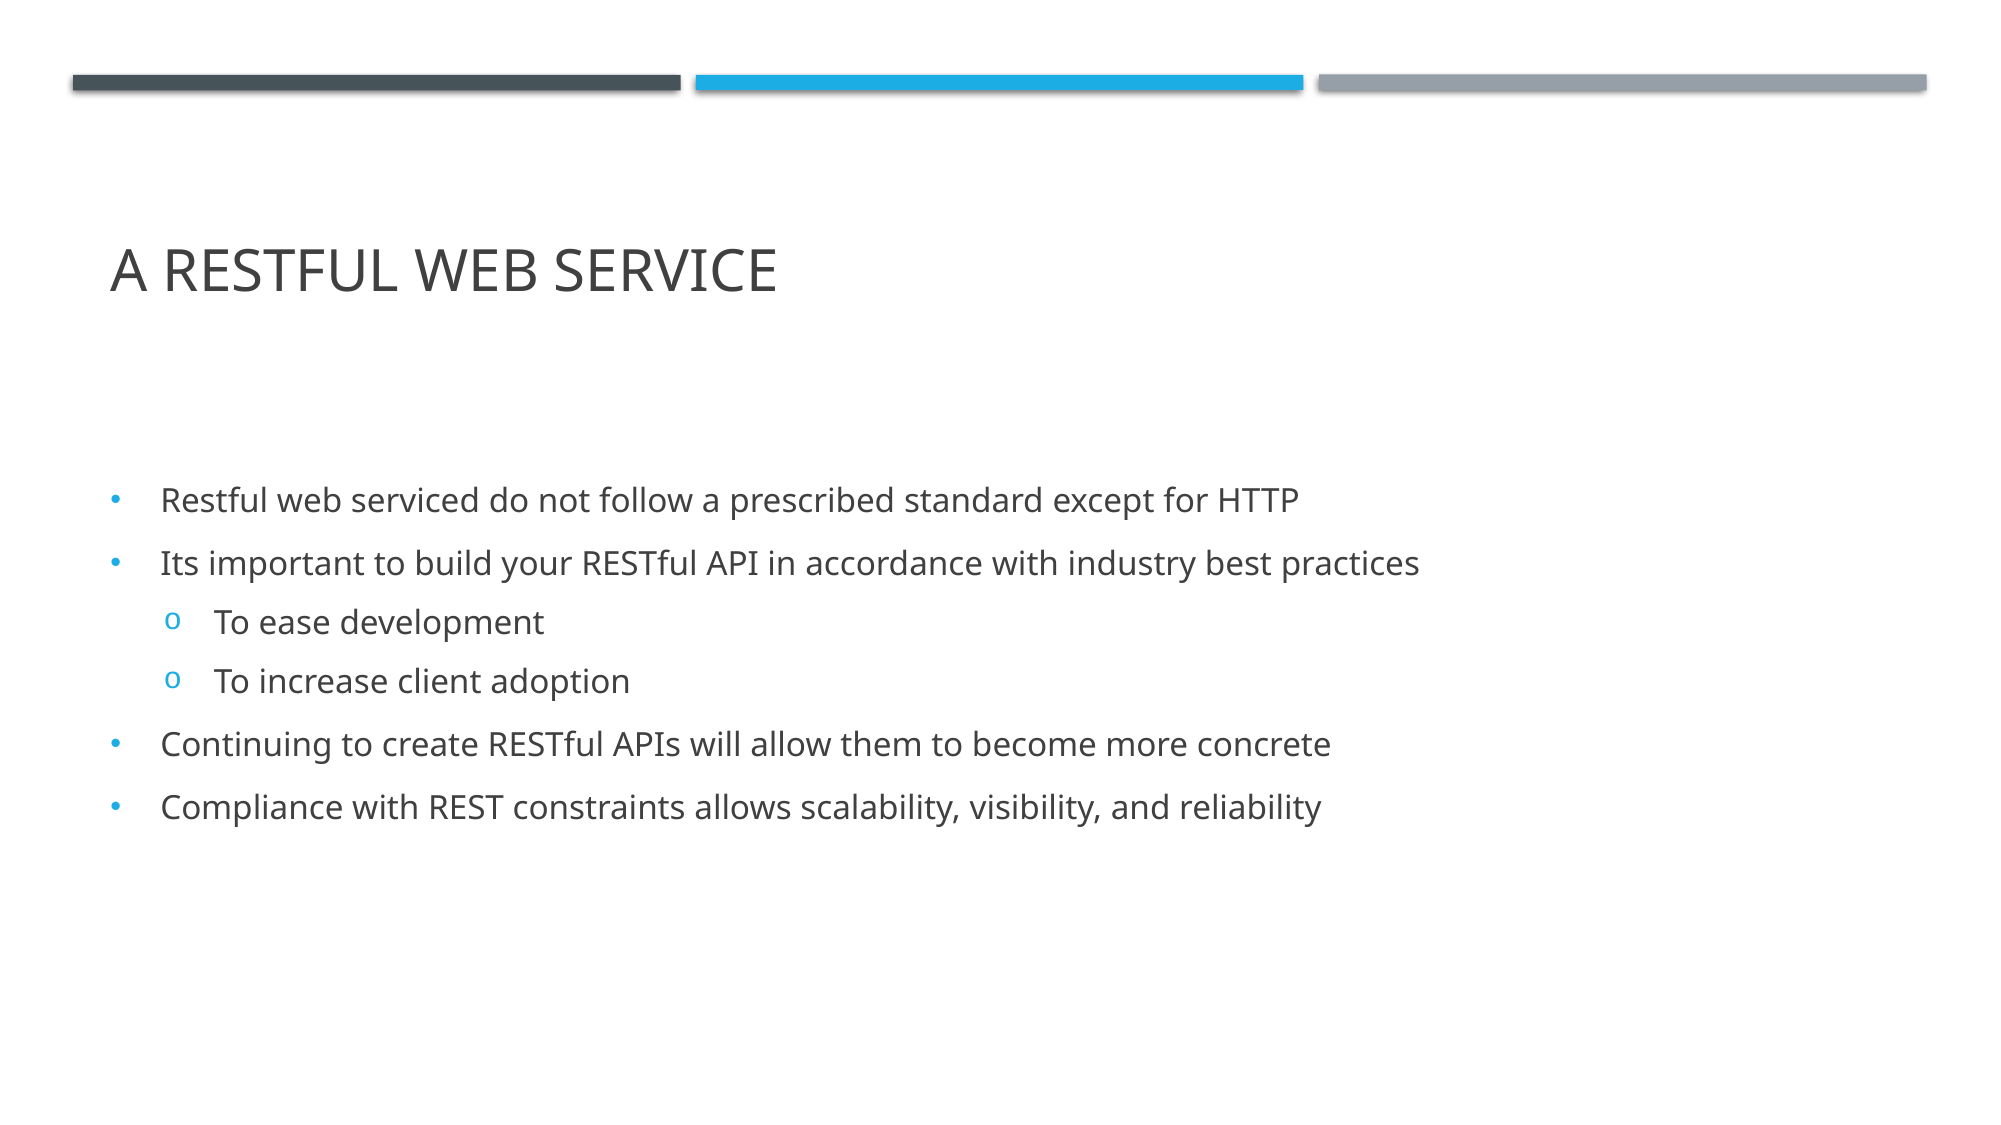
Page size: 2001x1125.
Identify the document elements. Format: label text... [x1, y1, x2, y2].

title A Restful web service [95, 115, 1905, 311]
list Restful web serviced do not follow a prescribed standard except for HTTP Its important to build your RESTful API in accordance with industry best practices To ease development To increase client adoption Continuing to create RESTful APIs will allow them to become more concrete Compliance with REST constraints allows scalability, visibility, and reliability [95, 383, 1905, 981]
